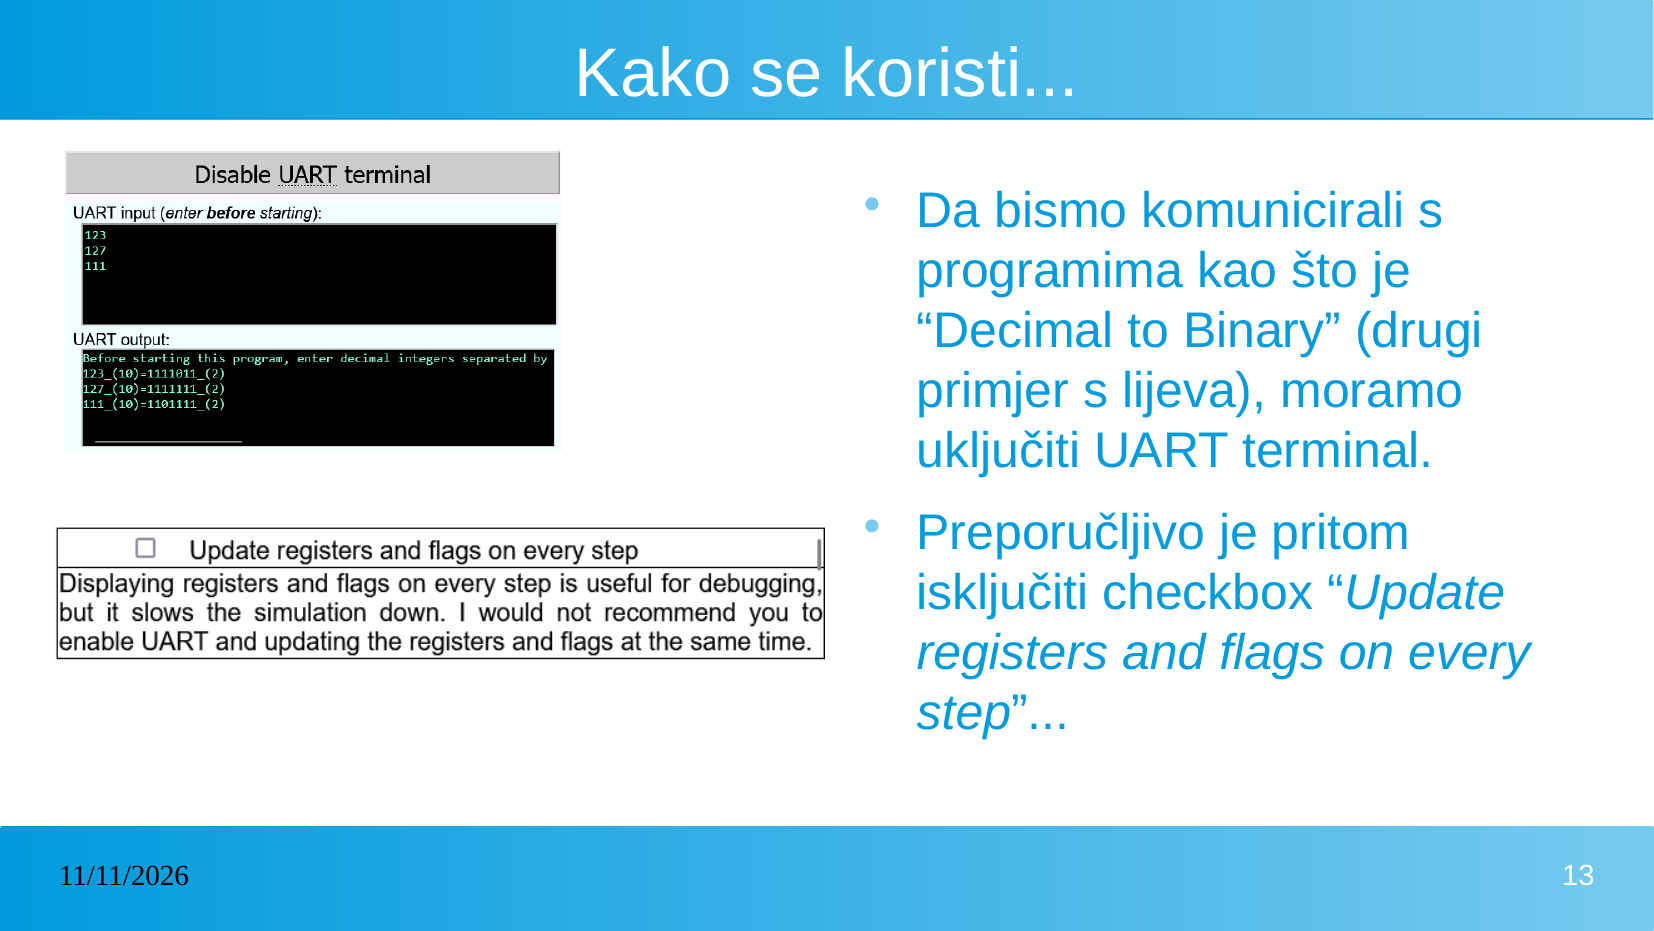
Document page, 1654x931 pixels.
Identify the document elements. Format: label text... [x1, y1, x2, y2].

title Kako se koristi... [59, 29, 1595, 108]
picture [53, 524, 825, 663]
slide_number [59, 856, 443, 916]
slide_number 13 [1210, 856, 1595, 916]
picture [64, 149, 563, 451]
list Da bismo komunicirali s programima kao što je “Decimal to Binary” (drugi primjer s lijeva), moramo uključiti UART terminal. Preporučljivo je pritom isključiti checkbox “Update registers and flags on every step”... [845, 177, 1595, 768]
